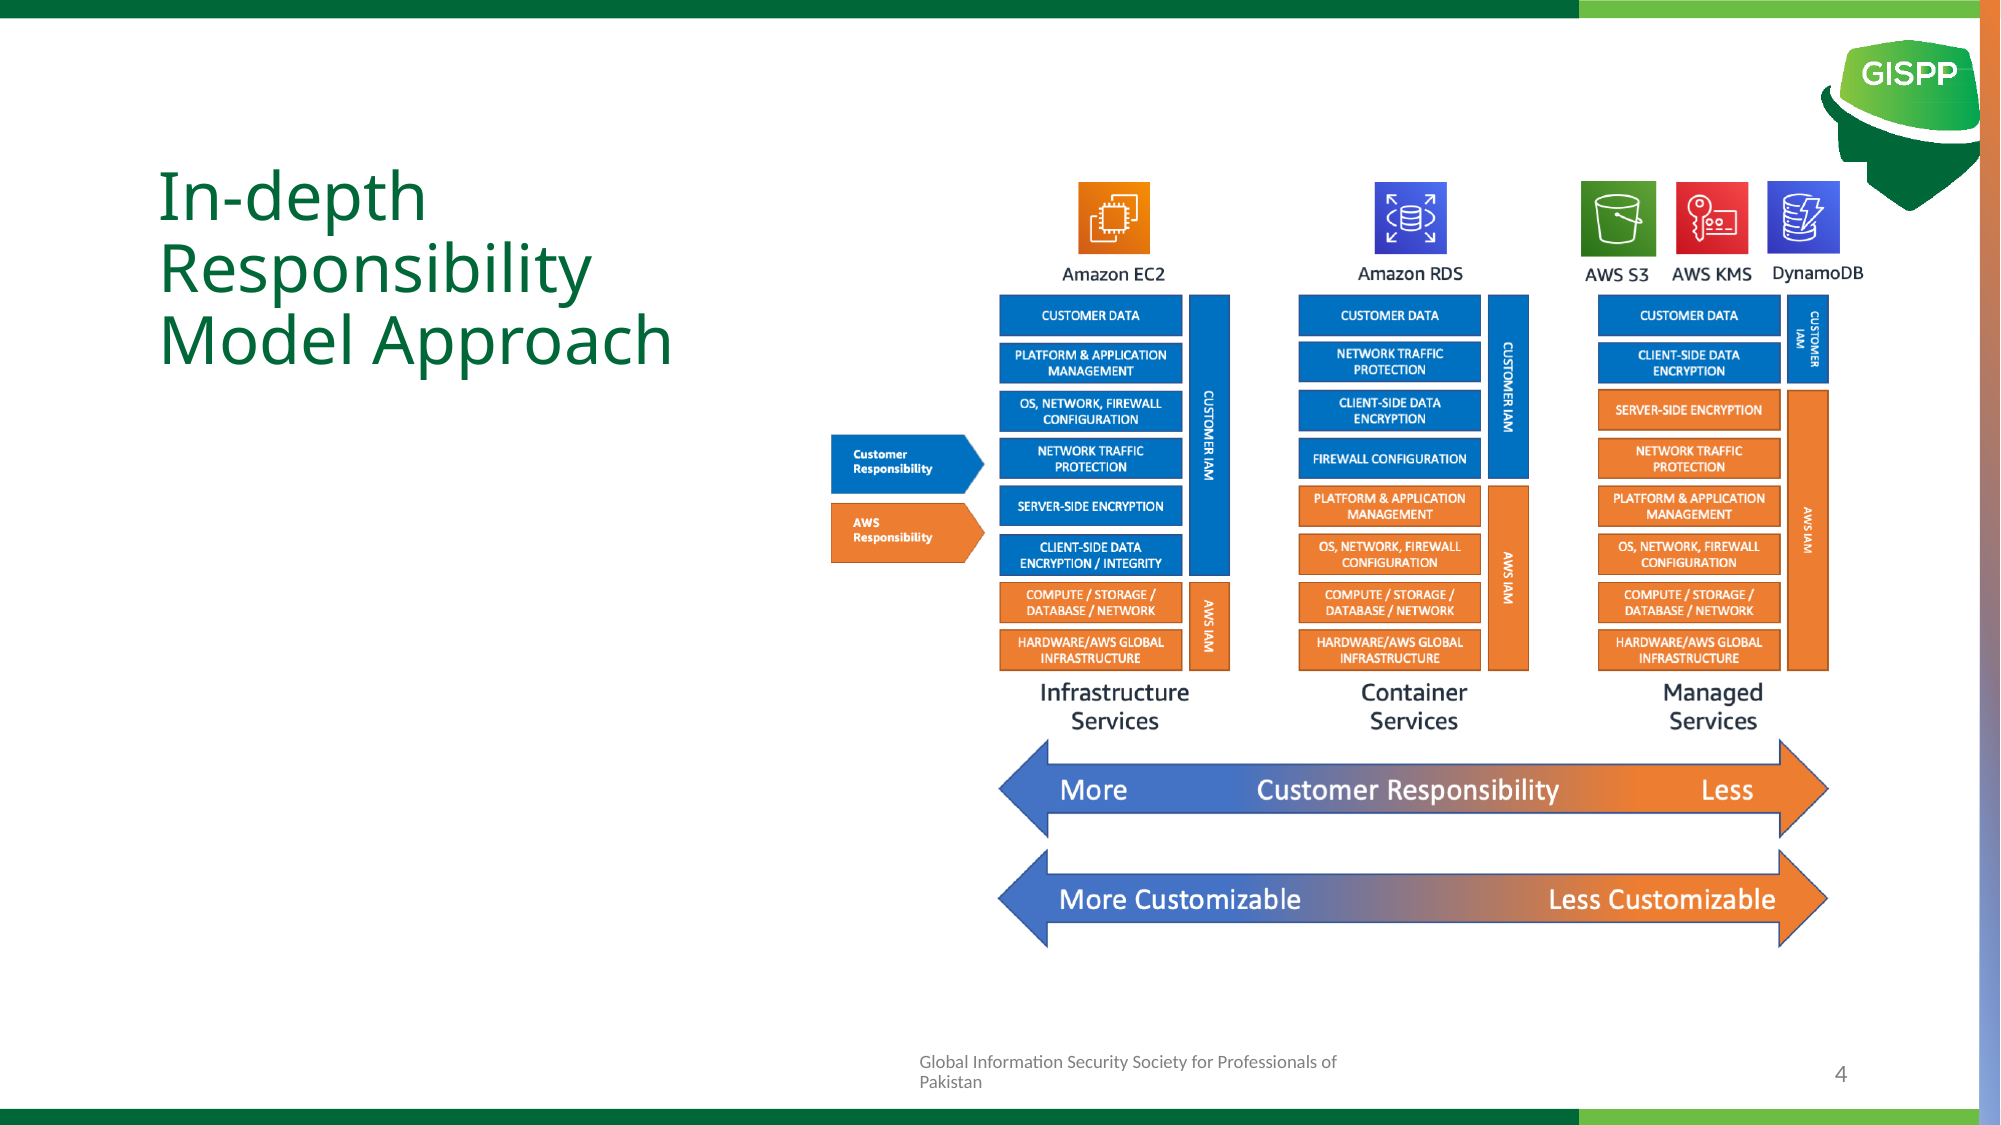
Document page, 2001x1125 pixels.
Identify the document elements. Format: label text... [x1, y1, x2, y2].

picture [818, 40, 1979, 965]
footer Global Information Security Society for Professionals of Pakistan [904, 1042, 1412, 1103]
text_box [1979, 0, 2000, 1125]
slide_number 4 [1412, 1042, 1863, 1103]
title In-depth Responsibility Model Approach [143, 121, 711, 387]
